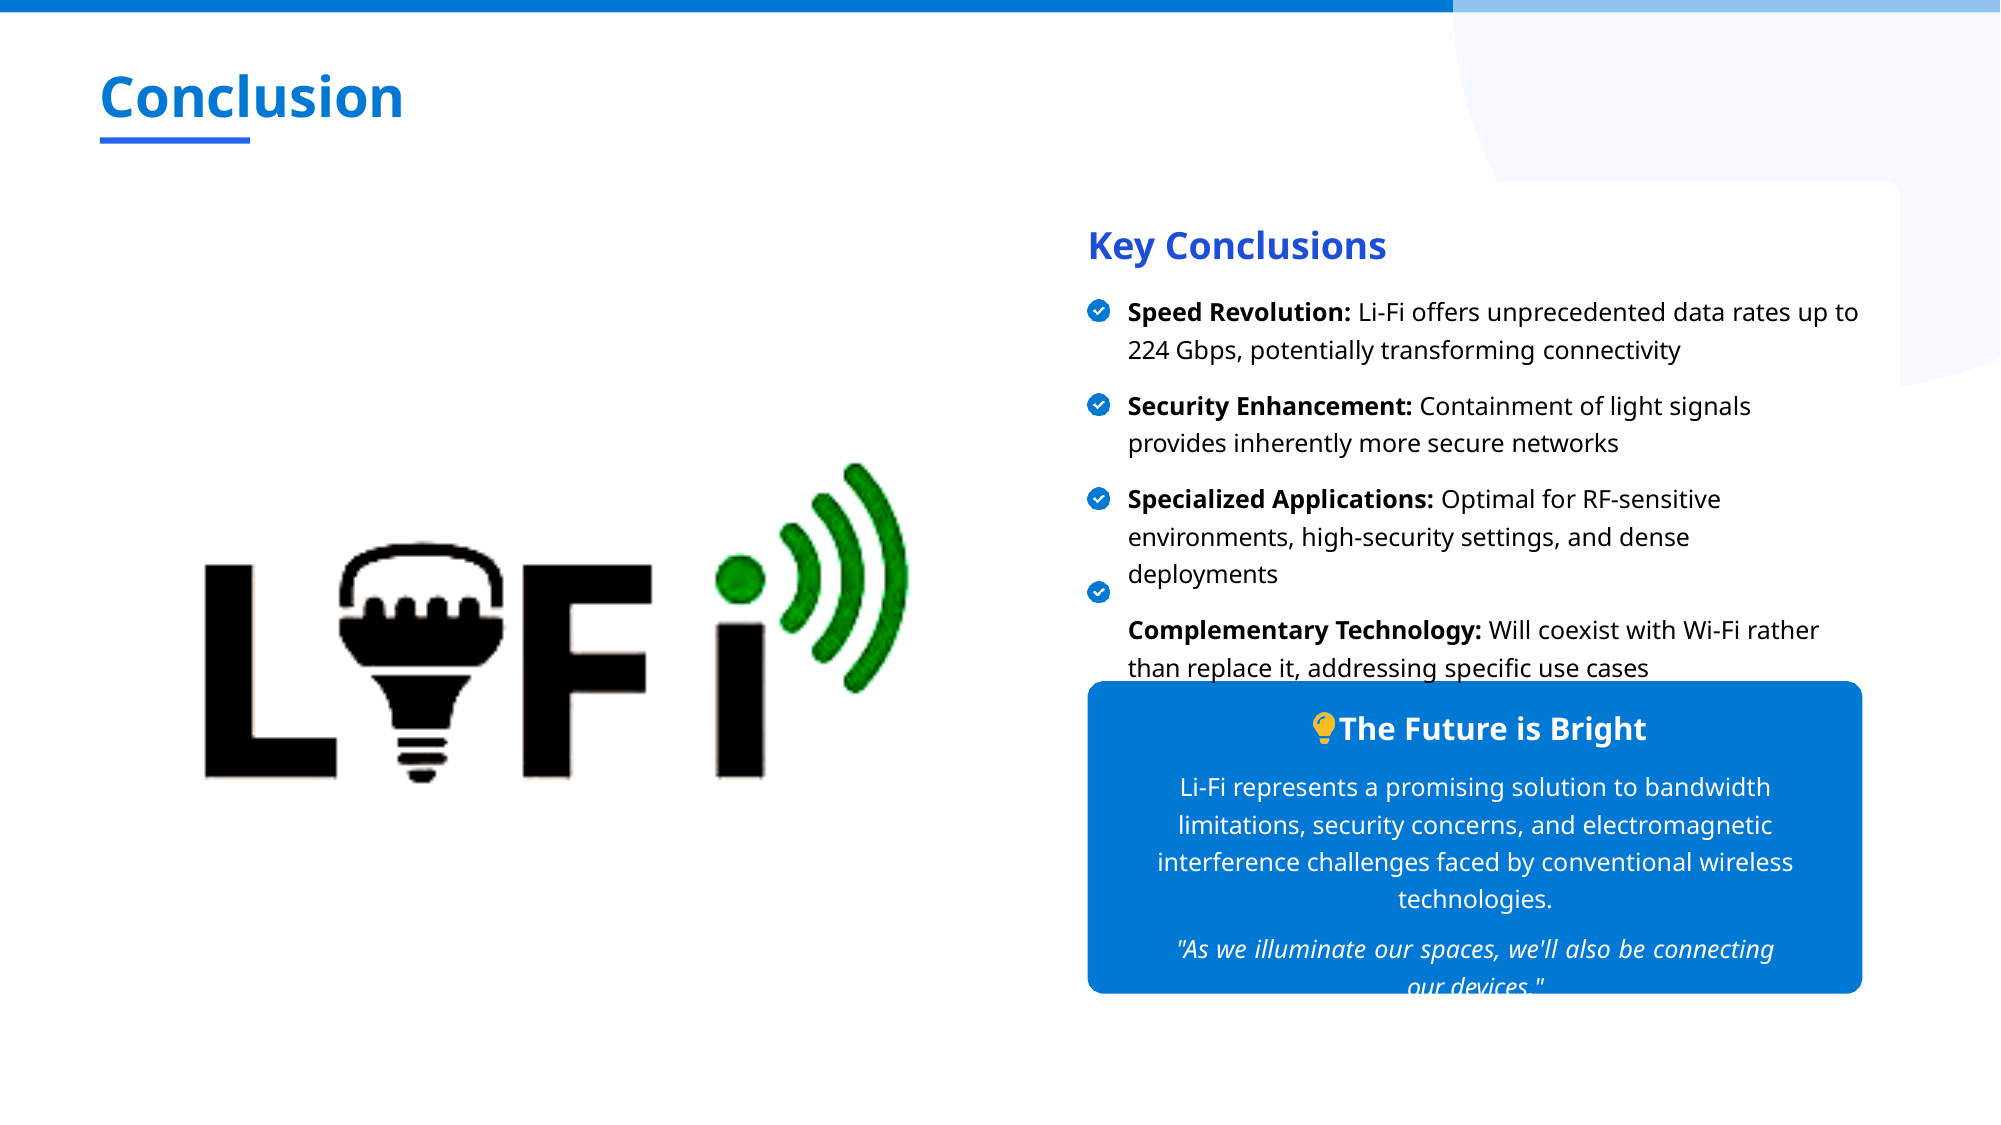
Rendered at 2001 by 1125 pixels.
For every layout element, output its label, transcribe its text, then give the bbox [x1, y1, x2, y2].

picture [74, 399, 951, 901]
picture [1313, 712, 1336, 744]
title Conclusion [97, 58, 1044, 249]
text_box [1049, 0, 2000, 1032]
